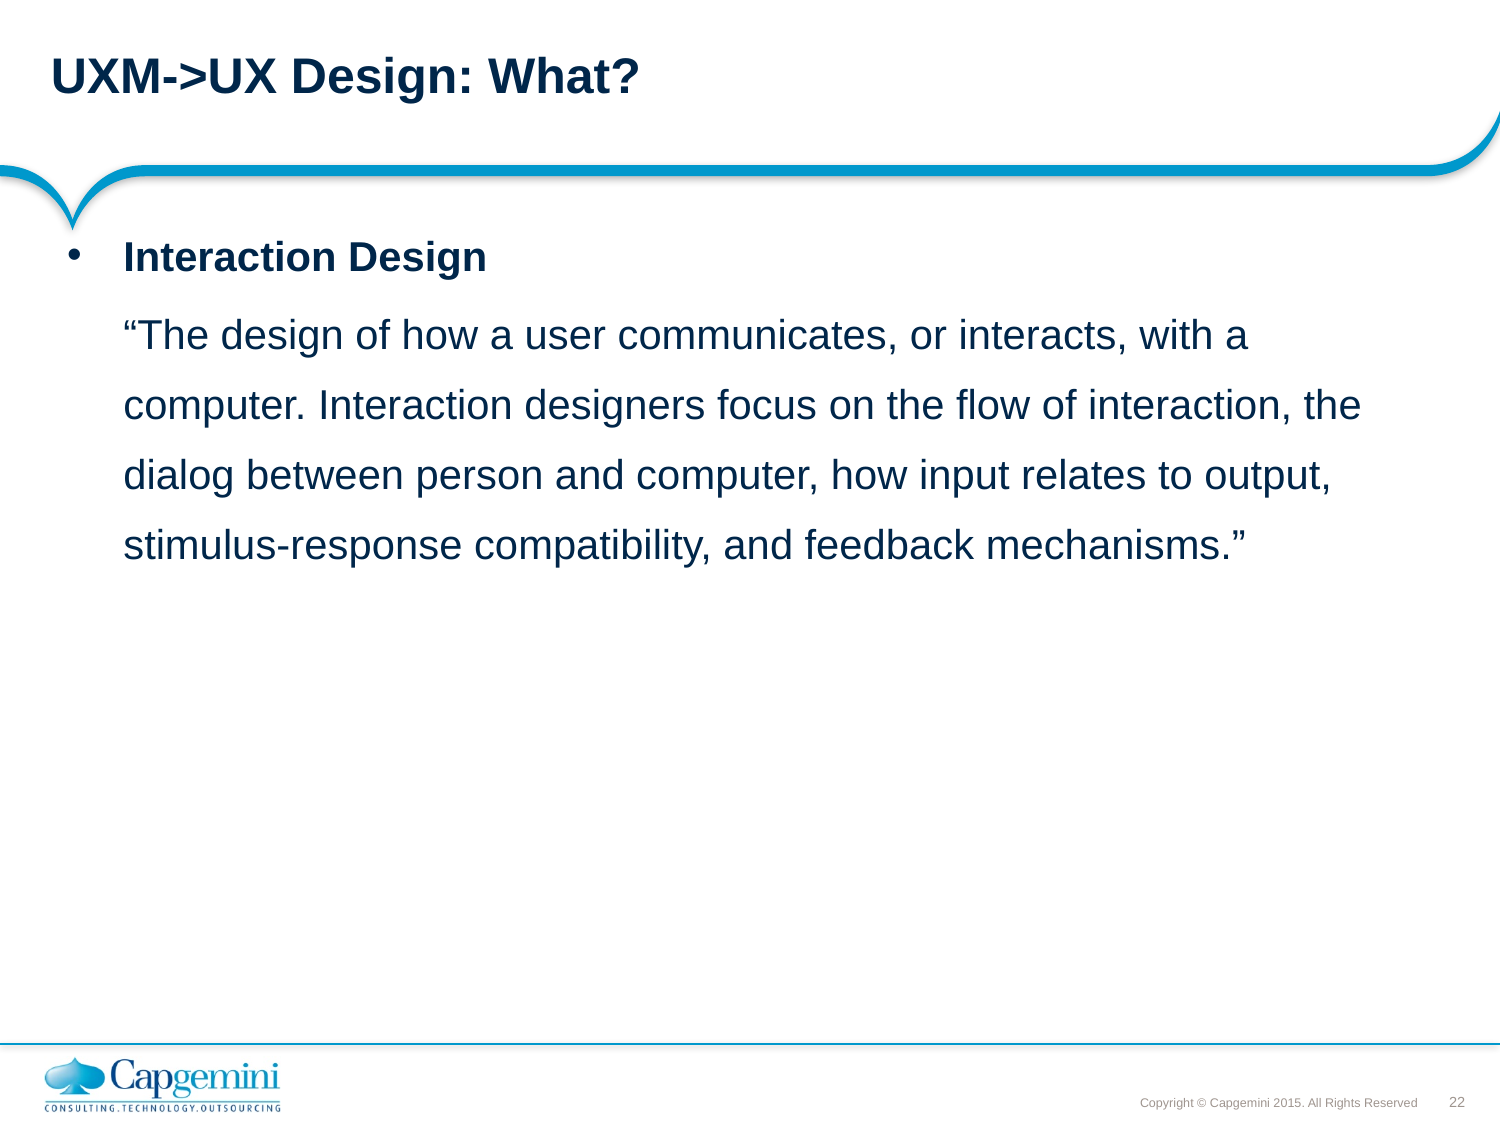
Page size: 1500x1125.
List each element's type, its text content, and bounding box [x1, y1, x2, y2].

picture [44, 1056, 281, 1113]
text_box Interaction Design “The design of how a user communicates, or interacts, with a computer. Interaction designers focus on the flow of interaction, the dialog between person and computer, how input relates to output, stimulus-response compatibility, and feedback mechanisms.” [52, 202, 1402, 1027]
text_box UXM->UX Design: What?X Design : What? [36, 20, 1414, 138]
